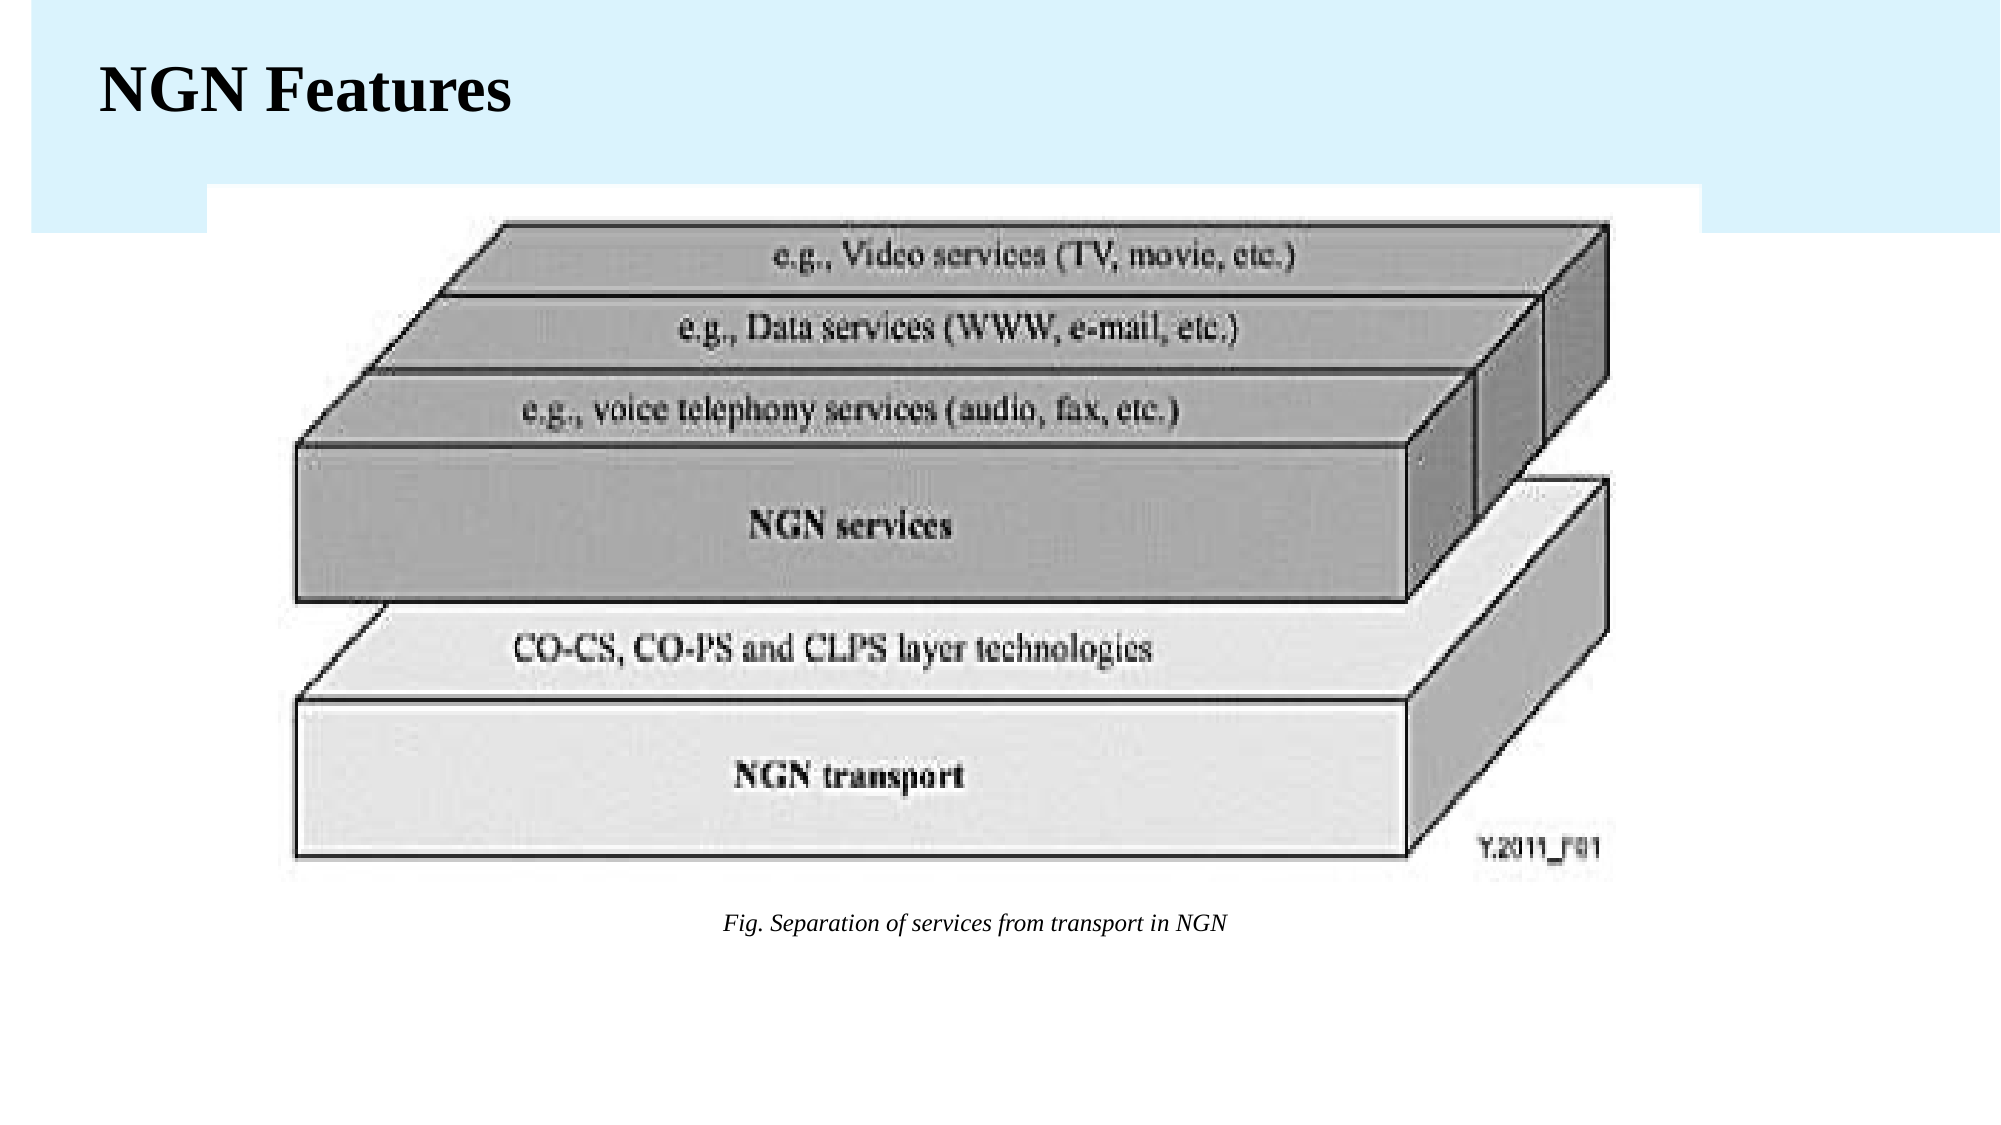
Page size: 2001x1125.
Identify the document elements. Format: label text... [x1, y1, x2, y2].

title NGN Features [99, 45, 1900, 145]
text_box Fig. Separation of services from transport in NGN [207, 898, 1750, 992]
picture [206, 184, 1702, 900]
